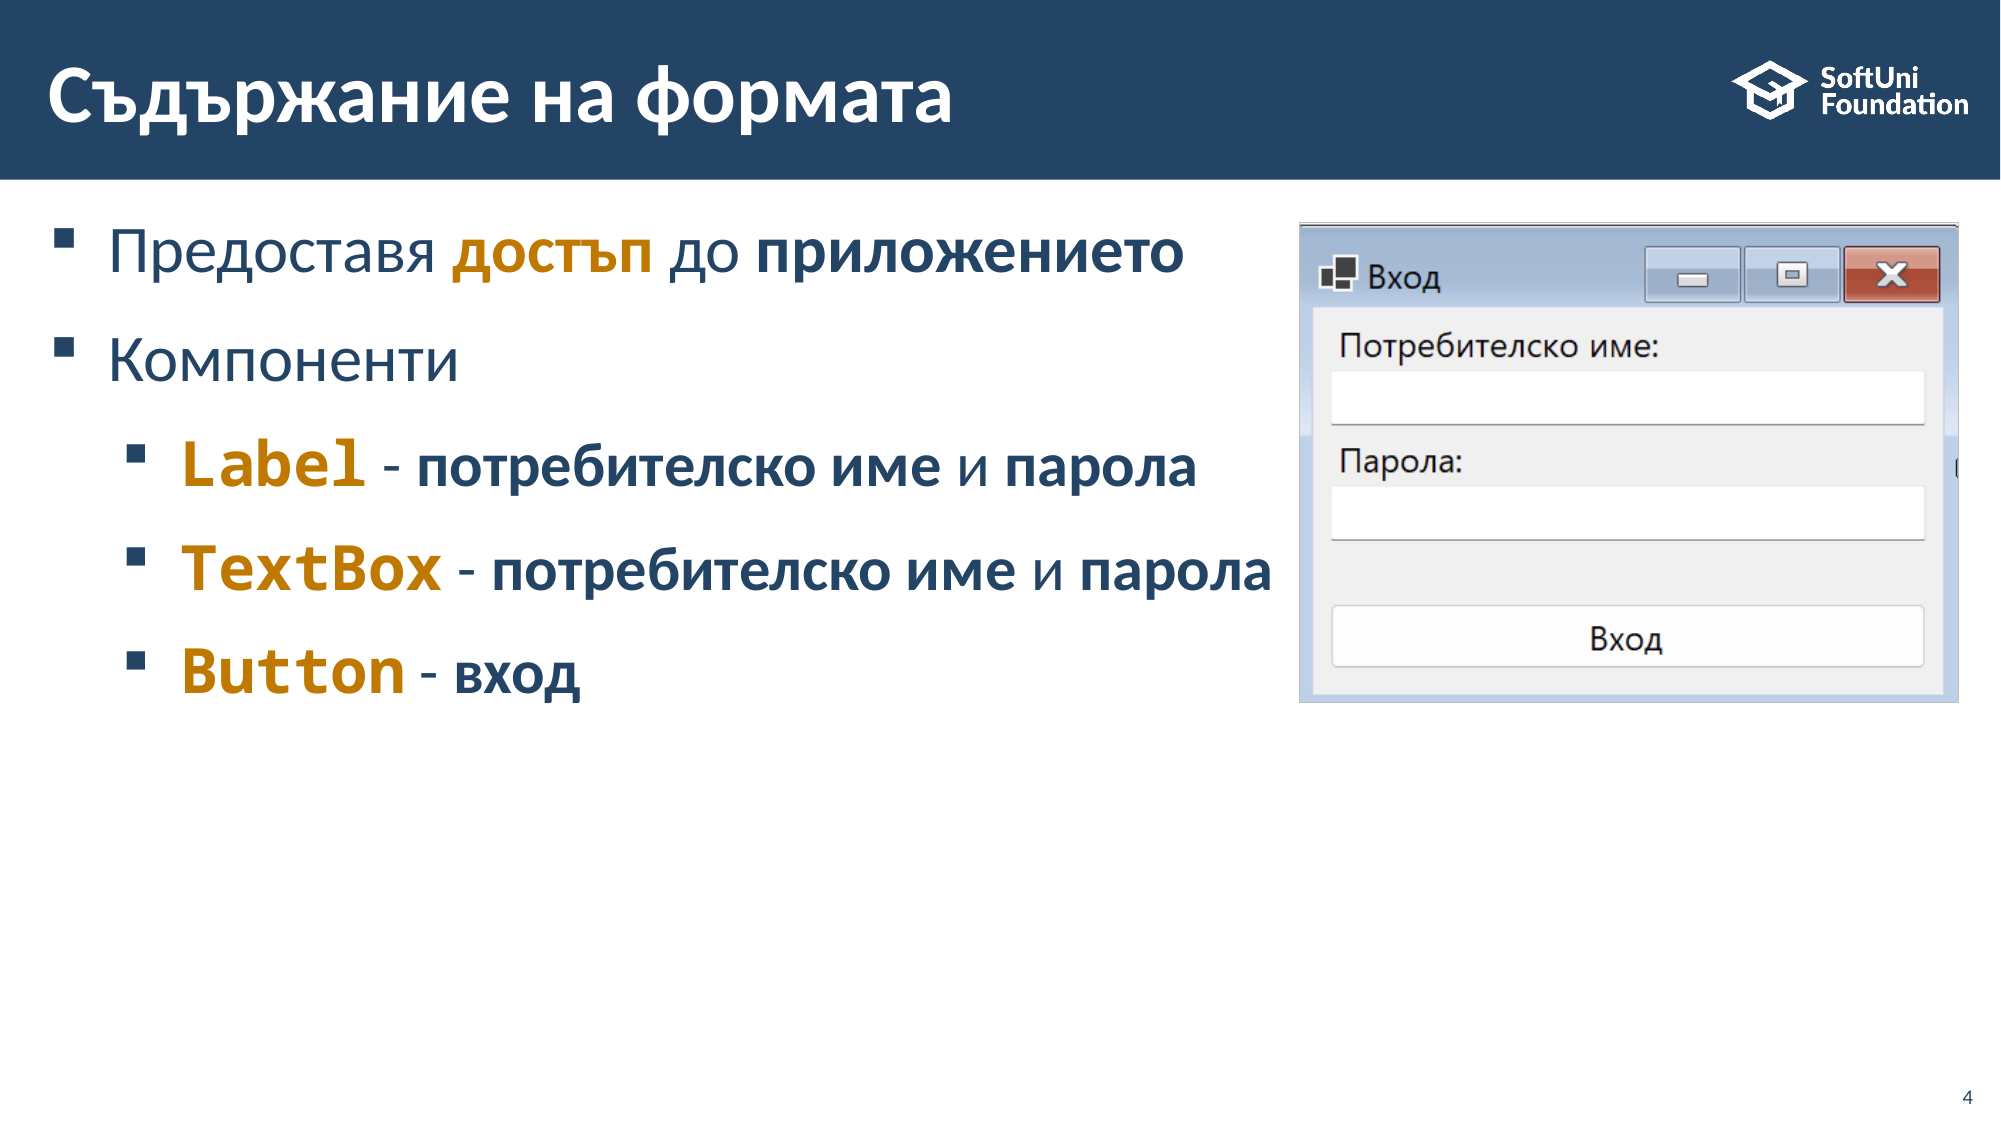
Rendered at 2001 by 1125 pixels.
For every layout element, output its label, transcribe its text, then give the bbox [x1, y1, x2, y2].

picture [1731, 60, 1968, 120]
title Съдържание на формата [31, 16, 1716, 162]
list Предоставя достъп до приложението Компоненти Label - потребителско име и парола TextBox - потребителско име и парола Button - вход [31, 196, 1970, 1104]
picture [1299, 222, 1959, 703]
slide_number 4 [1927, 1067, 1989, 1117]
